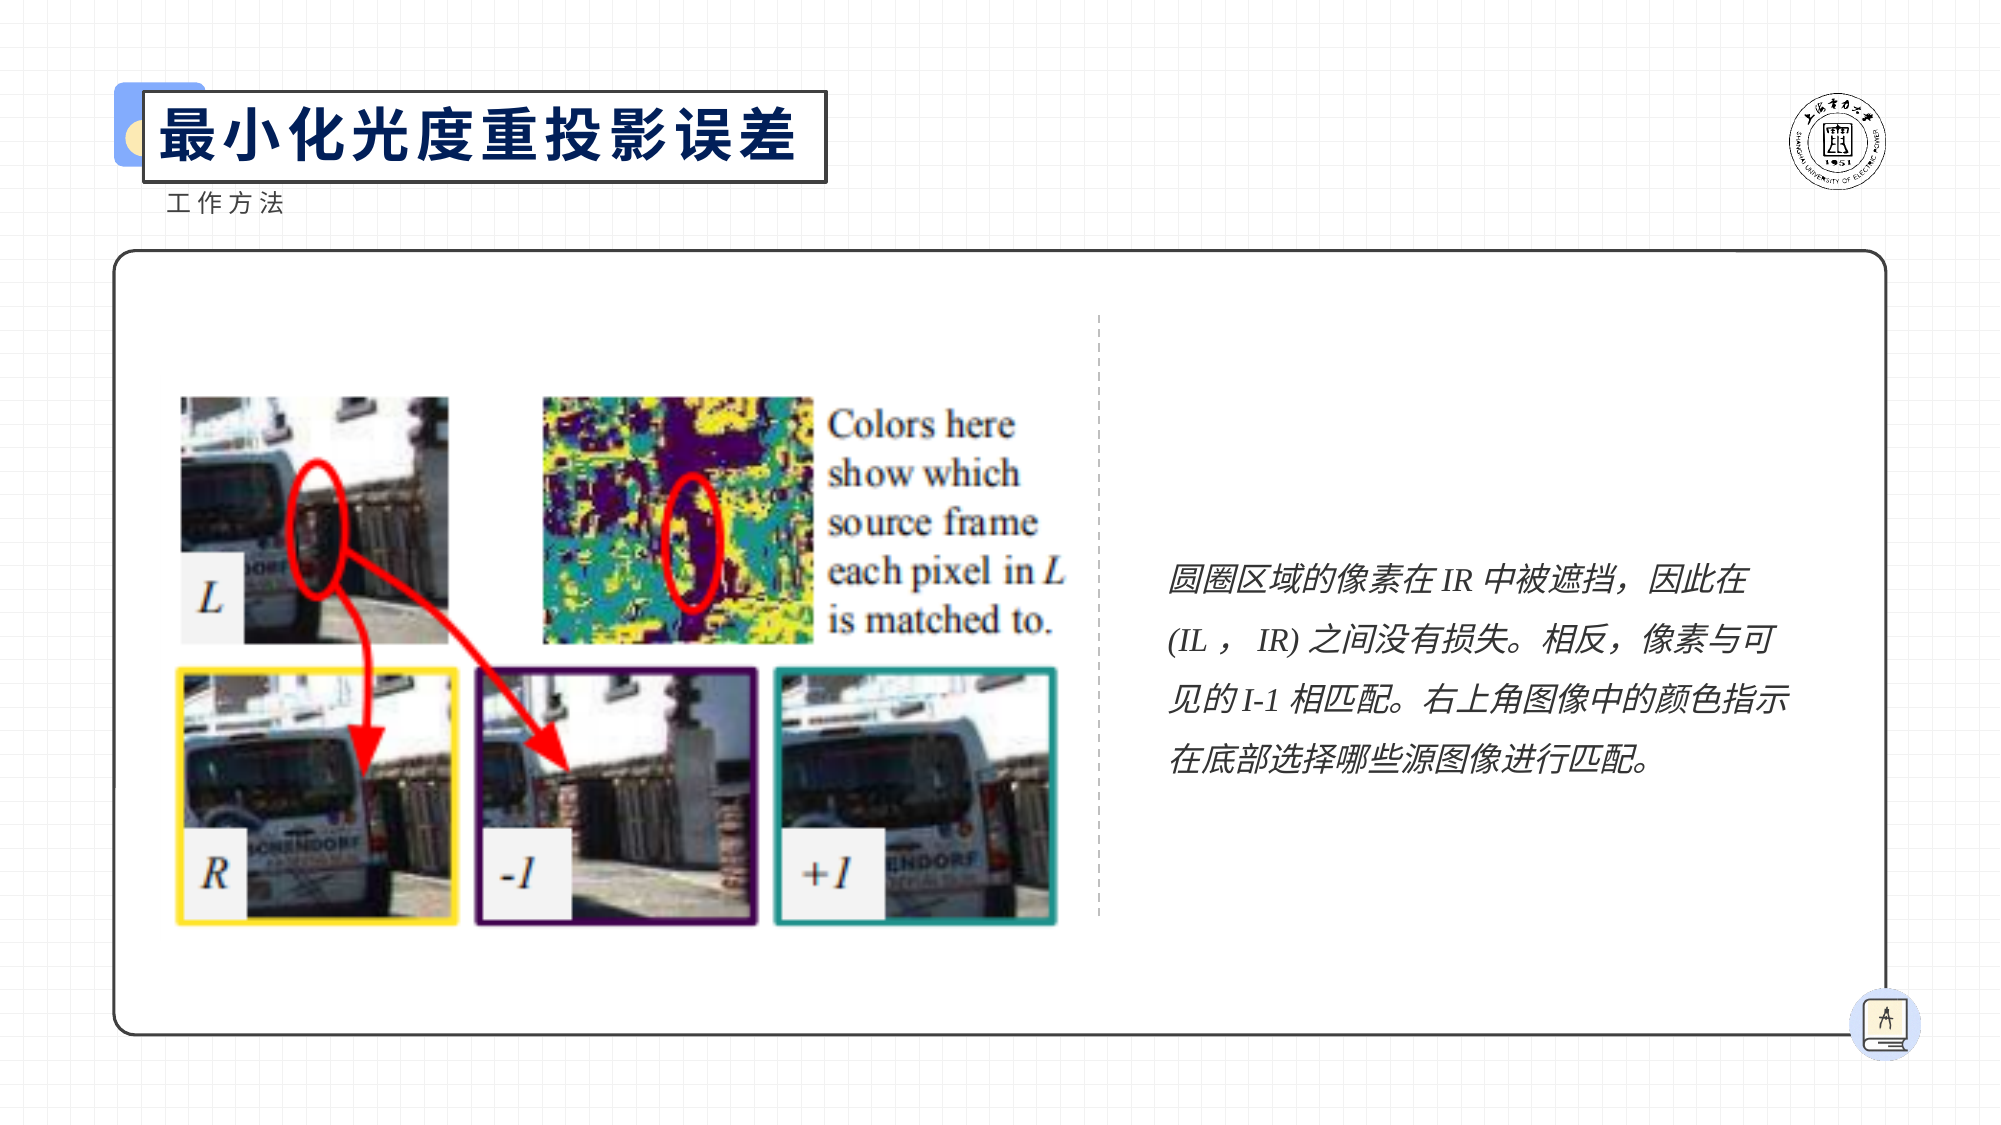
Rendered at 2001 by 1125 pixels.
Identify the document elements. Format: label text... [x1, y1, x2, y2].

text_box 圆圈区域的像素在IR中被遮挡，因此在(IL，IR)之间没有损失。相反，像素与可见的I-1相匹配。右上角图像中的颜色指示在底部选择哪些源图像进行匹配。 [1152, 530, 1807, 786]
picture [1849, 988, 1921, 1061]
list 最小化光度重投影误差 [142, 90, 828, 184]
picture [159, 375, 1073, 941]
list 工作方法 [151, 184, 308, 226]
